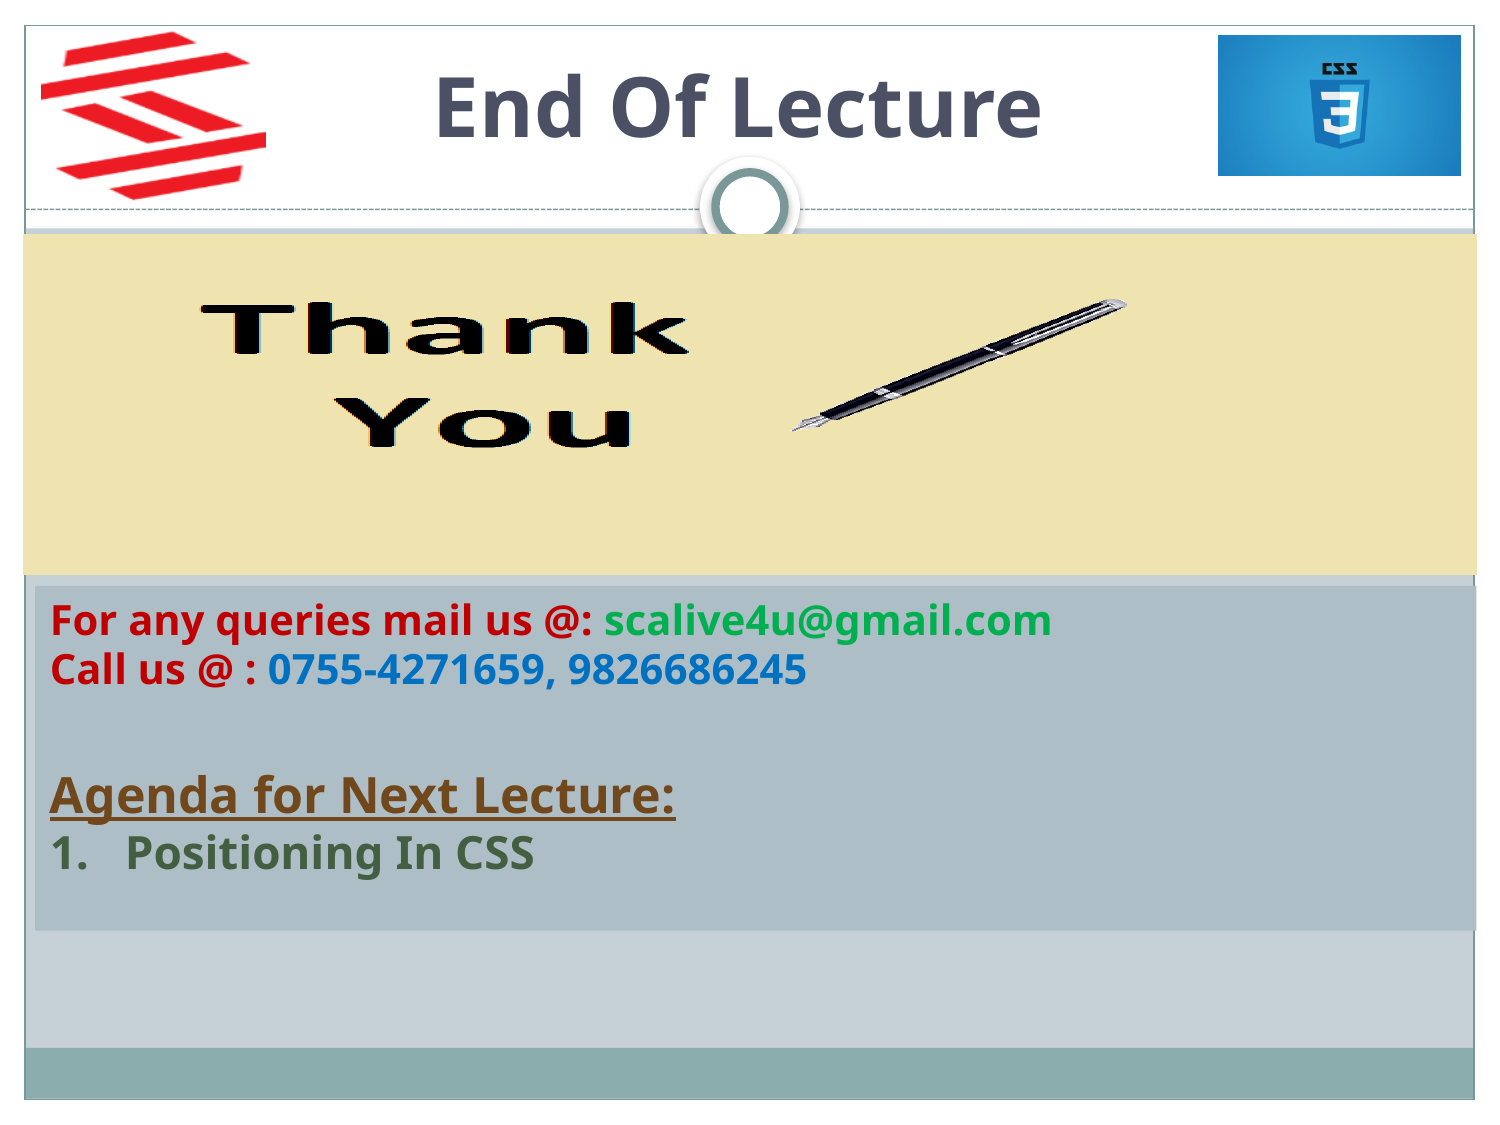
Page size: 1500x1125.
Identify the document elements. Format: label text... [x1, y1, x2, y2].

picture [1218, 34, 1462, 176]
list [23, 234, 1477, 575]
picture [40, 30, 266, 209]
text_box For any queries mail us @: scalive4u@gmail.com Call us @ : 0755-4271659, 9826686245 Agenda for Next Lecture: Positioning In CSS [35, 585, 1477, 931]
title End Of Lecture [272, 37, 1213, 162]
